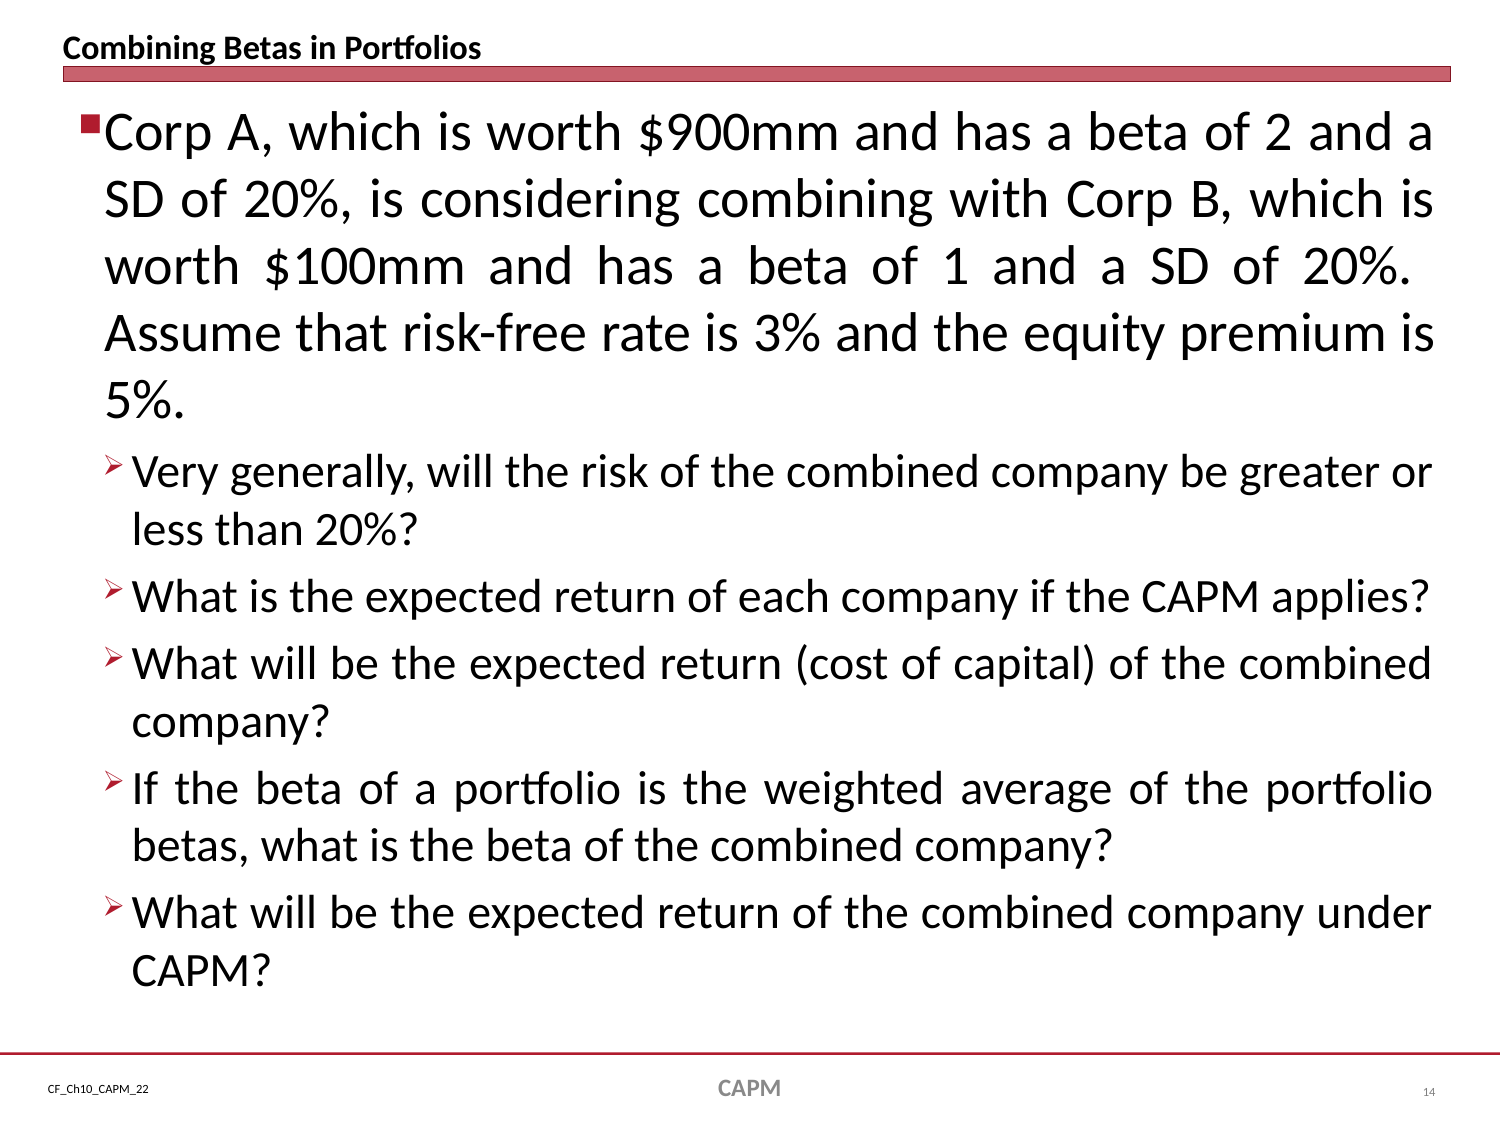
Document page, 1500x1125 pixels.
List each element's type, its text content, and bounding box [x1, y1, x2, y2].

list Corp A, which is worth $900mm and has a beta of 2 and a SD of 20%, is considering combining with Corp B, which is worth $100mm and has a beta of 1 and a SD of 20%. Assume that risk-free rate is 3% and the equity premium is 5%. Very generally, will the risk of the combined company be greater or less than 20%? What is the expected return of each company if the CAPM applies? What will be the expected return (cost of capital) of the combined company? If the beta of a portfolio is the weighted average of the portfolio betas, what is the beta of the combined company? What will be the expected return of the combined company under CAPM? [63, 87, 1451, 1041]
footer CAPM [512, 1056, 988, 1117]
title Combining Betas in Portfolios [62, 6, 1451, 67]
slide_number 14 [1375, 1061, 1451, 1122]
